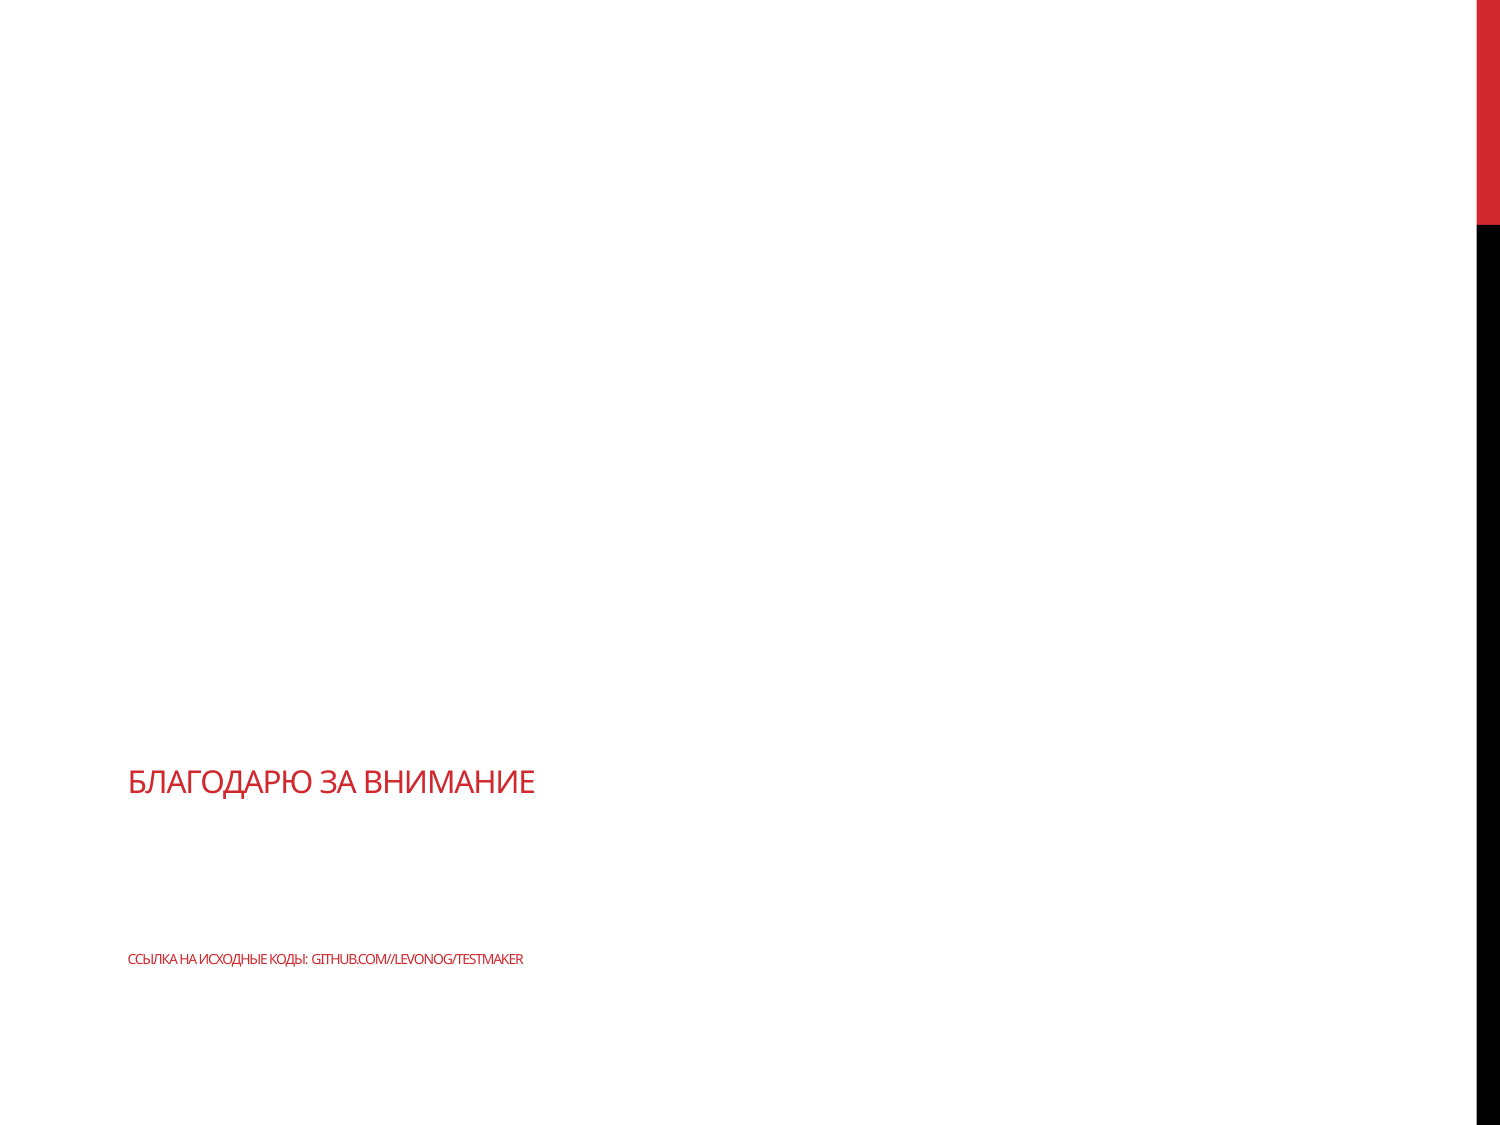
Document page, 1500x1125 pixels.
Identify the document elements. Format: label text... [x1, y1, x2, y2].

title Благодарю за внимание Ссылка на исходные коды: github.com//levonog/TestMaker [112, 750, 1350, 975]
